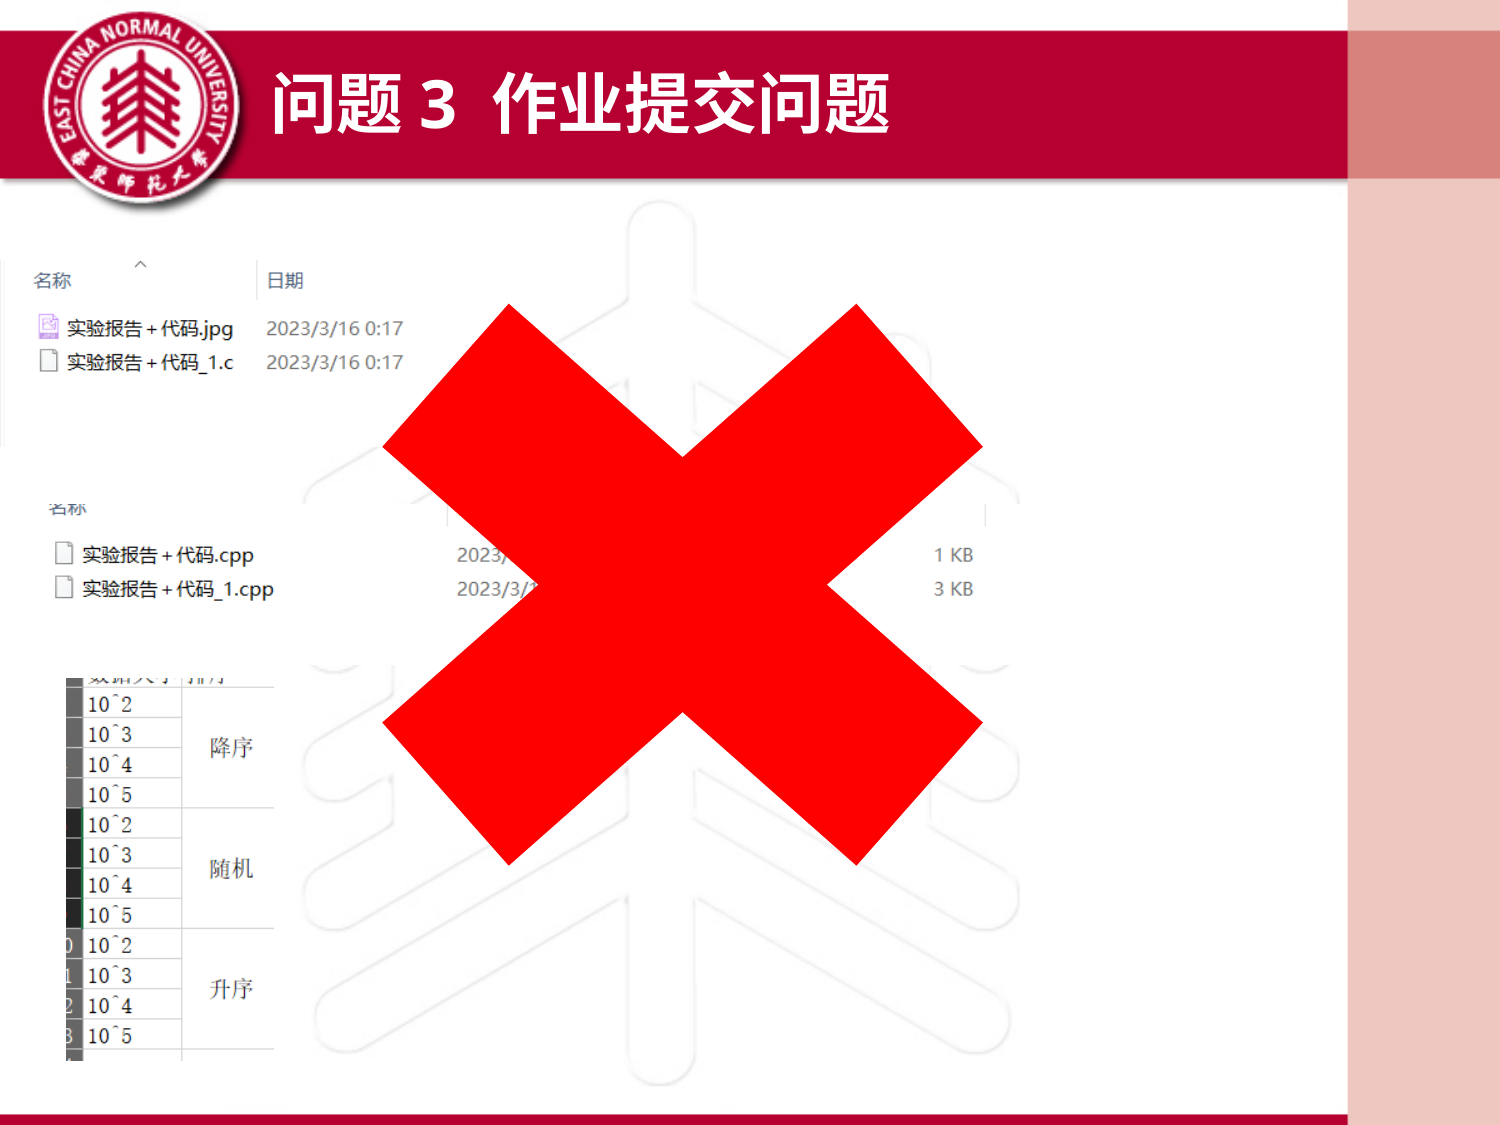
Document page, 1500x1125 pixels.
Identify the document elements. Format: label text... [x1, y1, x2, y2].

text_box [382, 665, 983, 866]
text_box [382, 303, 983, 504]
picture [0, 0, 1500, 1125]
text_box 问题3 作业提交问题 [255, 54, 907, 150]
